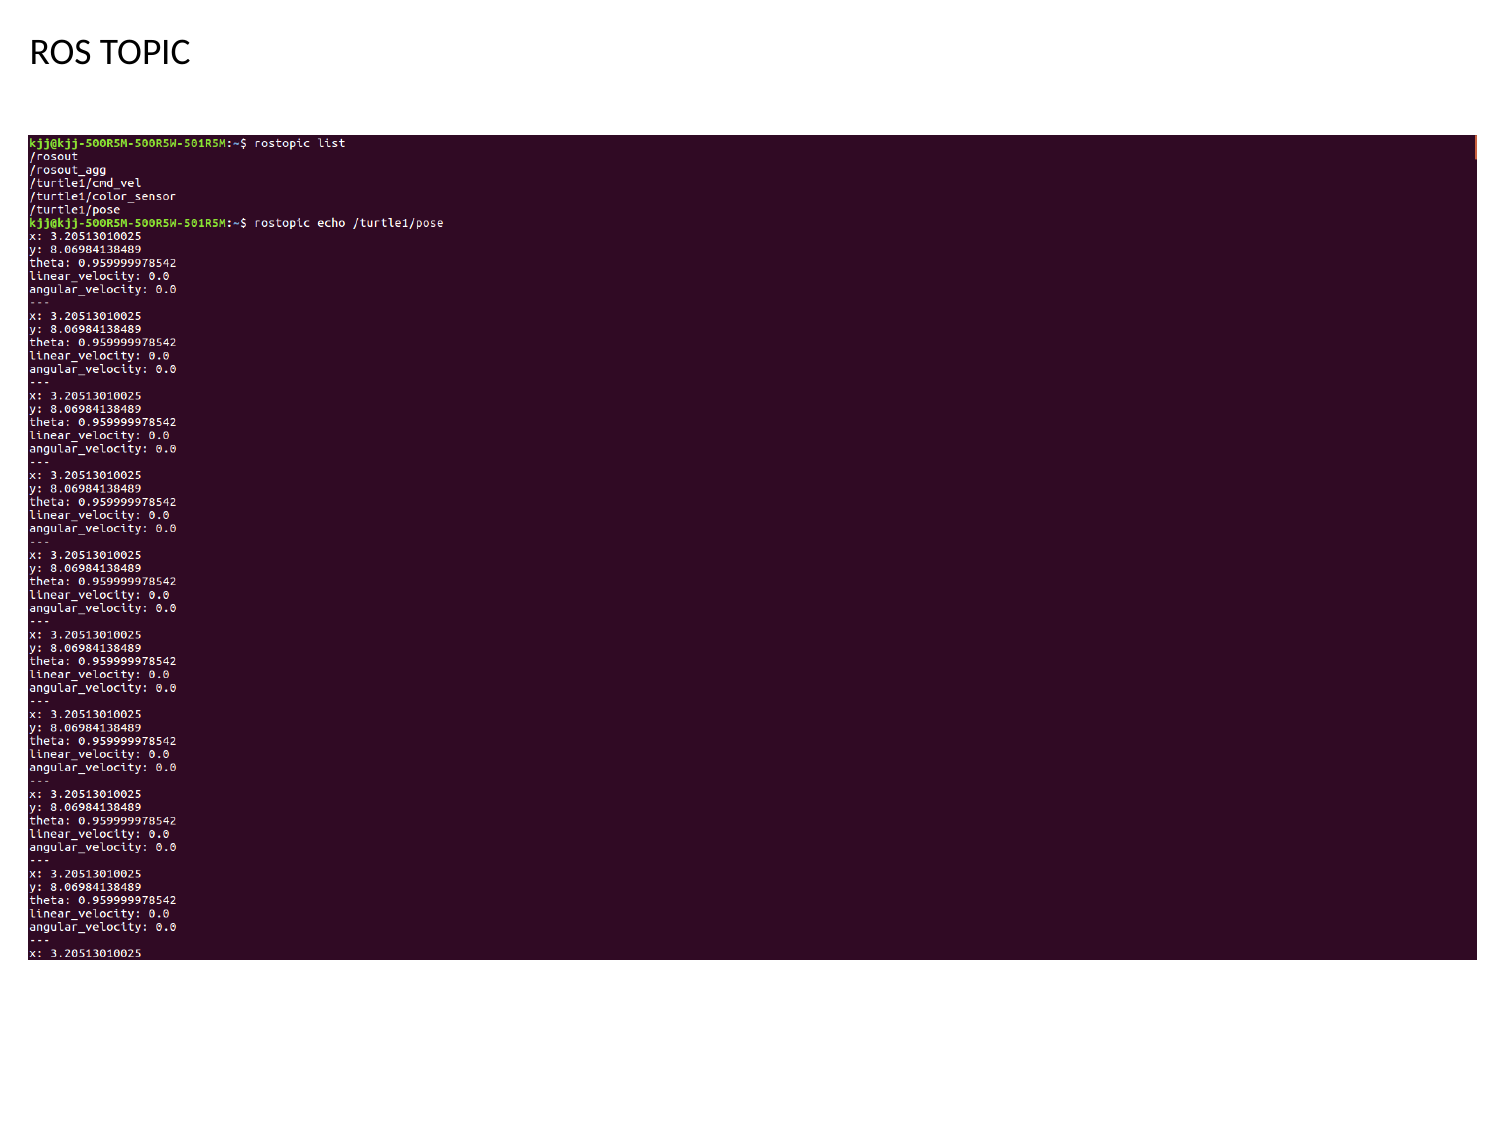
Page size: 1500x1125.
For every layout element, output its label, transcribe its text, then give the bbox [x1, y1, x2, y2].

picture [28, 135, 1477, 960]
text_box ROS TOPIC [14, 19, 206, 80]
